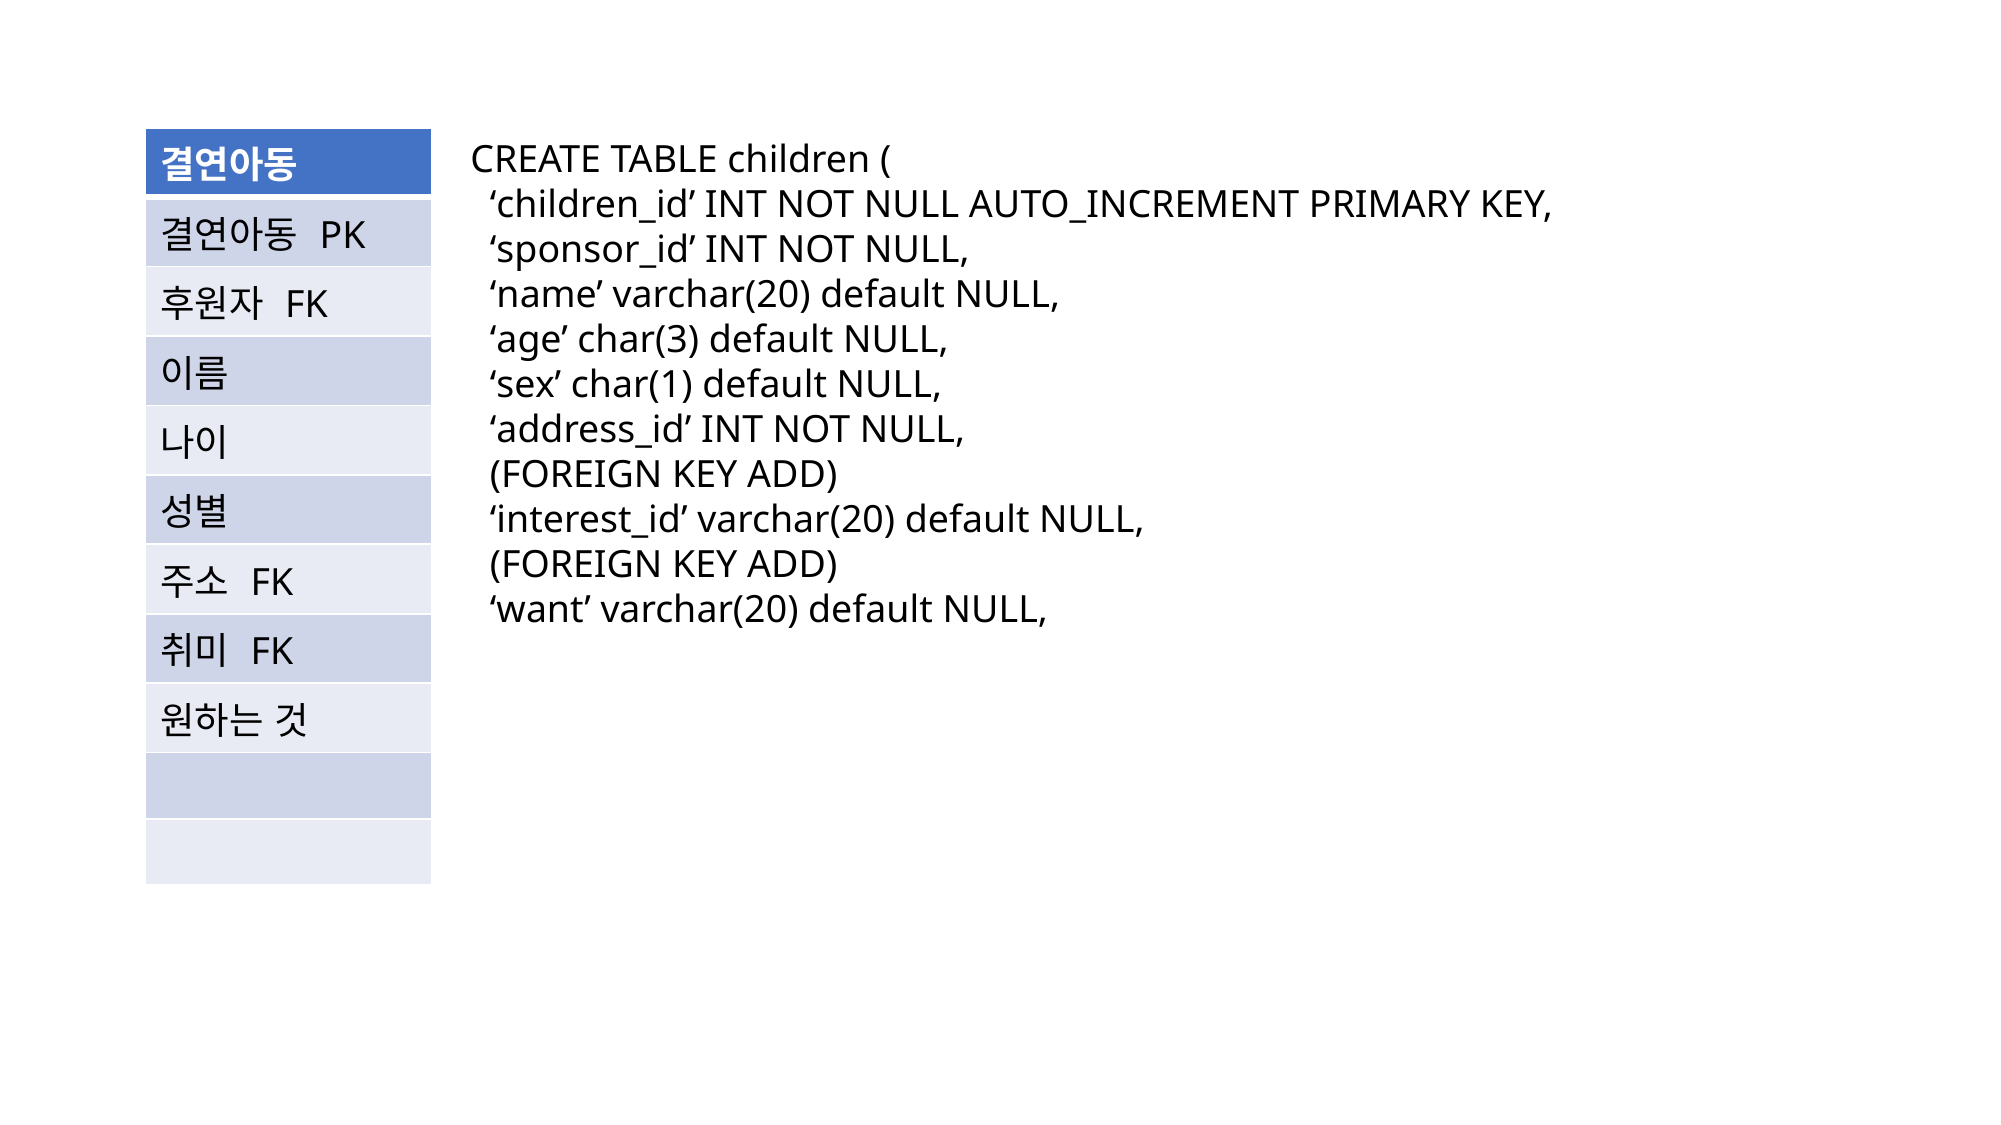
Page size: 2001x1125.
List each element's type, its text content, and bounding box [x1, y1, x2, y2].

table_cell 결연아동 PK [146, 200, 431, 266]
table_cell 나이 [146, 406, 431, 474]
table_cell 후원자 FK [146, 267, 431, 335]
table_header 결연아동 [146, 129, 431, 194]
table_cell 성별 [146, 476, 431, 543]
table_cell 원하는 것 [146, 684, 431, 752]
table_cell 이름 [146, 337, 431, 405]
table_cell [146, 753, 431, 818]
table_cell 취미 FK [146, 615, 431, 682]
table_cell 주소 FK [146, 545, 431, 613]
text_box CREATE TABLE children ( ‘children_id’ INT NOT NULL AUTO_INCREMENT PRIMARY KEY, ‘sponsor_id’ INT NOT NULL, ‘name’ varchar(20) default NULL, ‘age’ char(3) default NULL, ‘sex’ char(1) default NULL, ‘address_id’ INT NOT NULL, (FOREIGN KEY ADD) ‘interest_id’ varchar(20) default NULL, (FOREIGN KEY ADD) ‘want’ varchar(20) default NULL, [455, 127, 1894, 728]
table_cell [146, 820, 431, 884]
